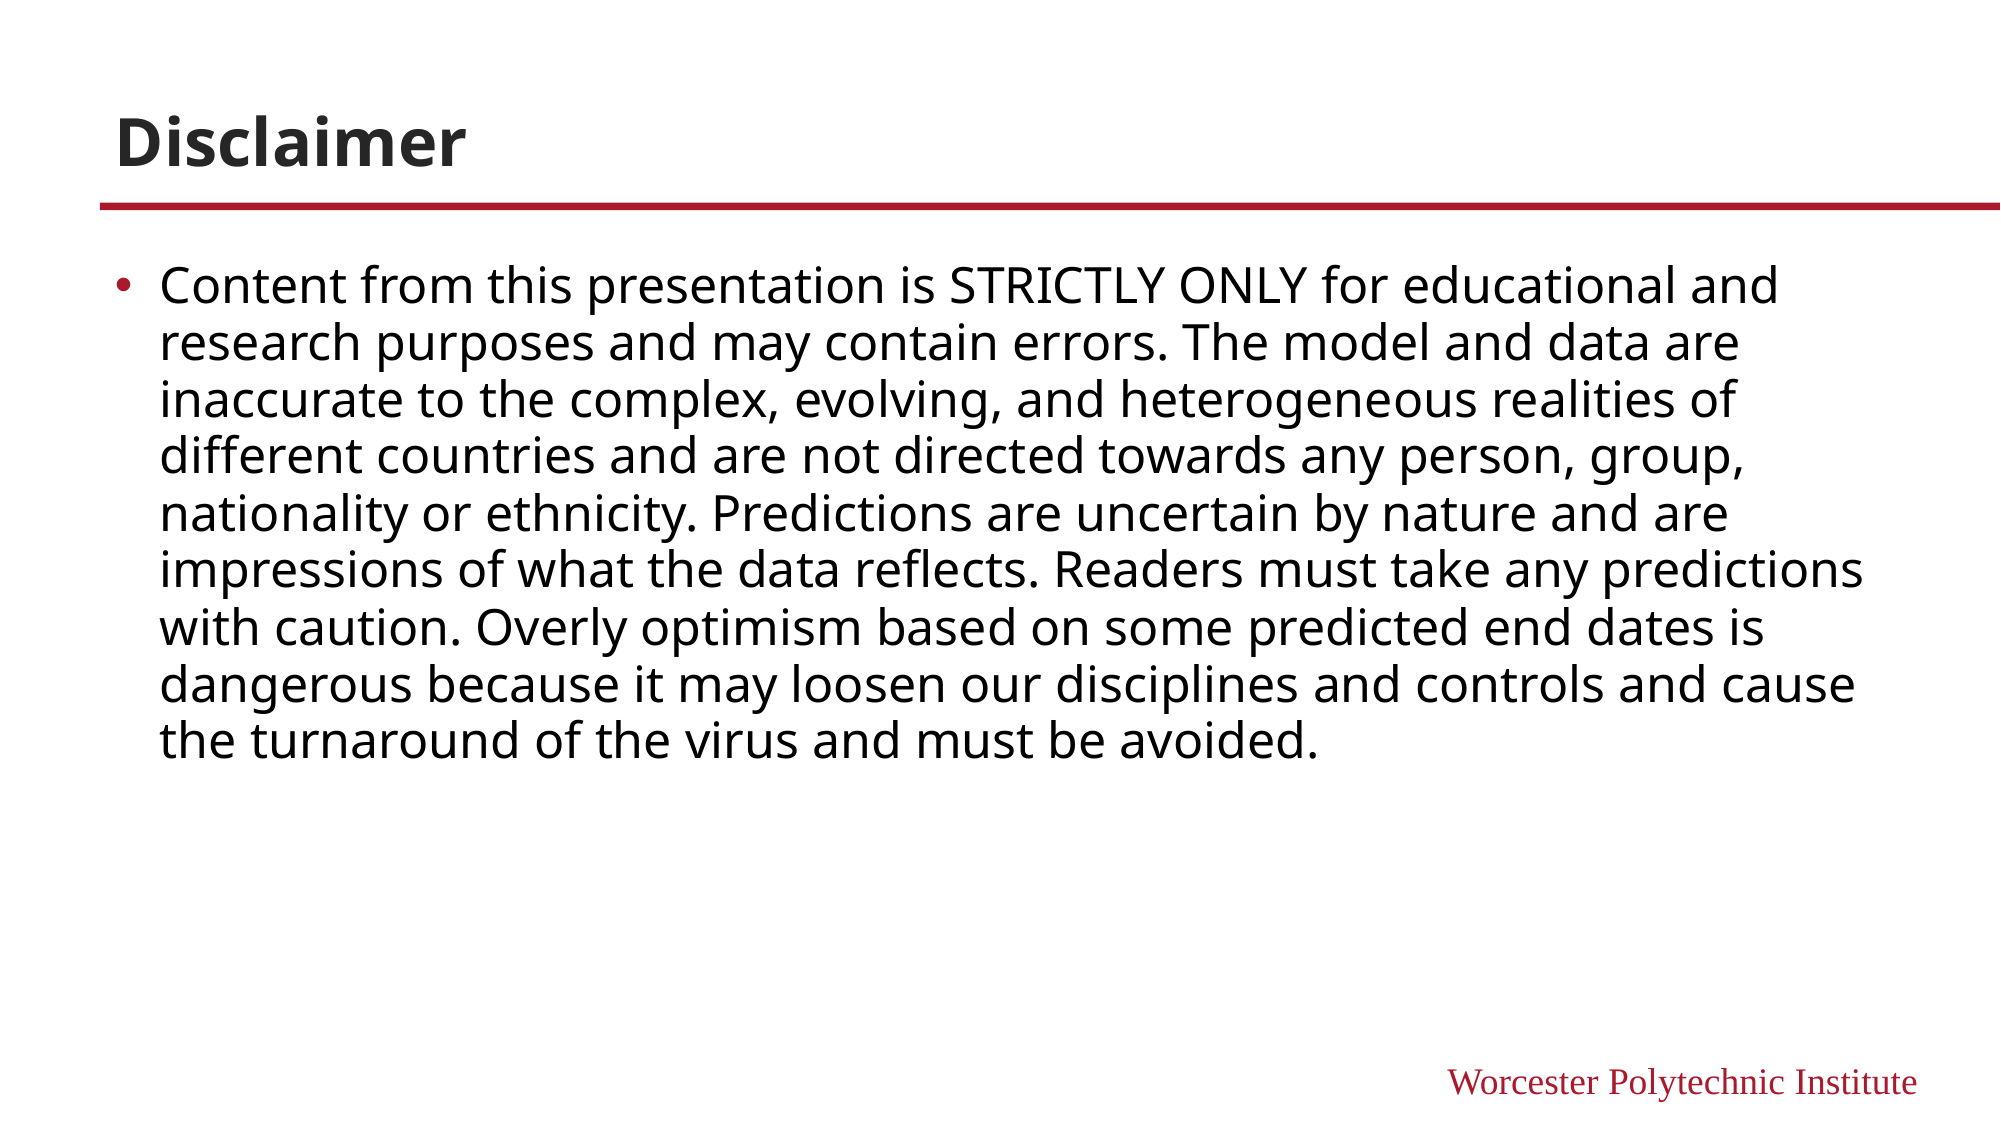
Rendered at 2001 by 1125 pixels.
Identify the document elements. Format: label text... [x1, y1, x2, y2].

list Content from this presentation is STRICTLY ONLY for educational and research purposes and may contain errors. The model and data are inaccurate to the complex, evolving, and heterogeneous realities of different countries and are not directed towards any person, group, nationality or ethnicity. Predictions are uncertain by nature and are impressions of what the data reflects. Readers must take any predictions with caution. Overly optimism based on some predicted end dates is dangerous because it may loosen our disciplines and controls and cause the turnaround of the virus and must be avoided. [99, 249, 1900, 1013]
title Disclaimer [99, 56, 1900, 188]
